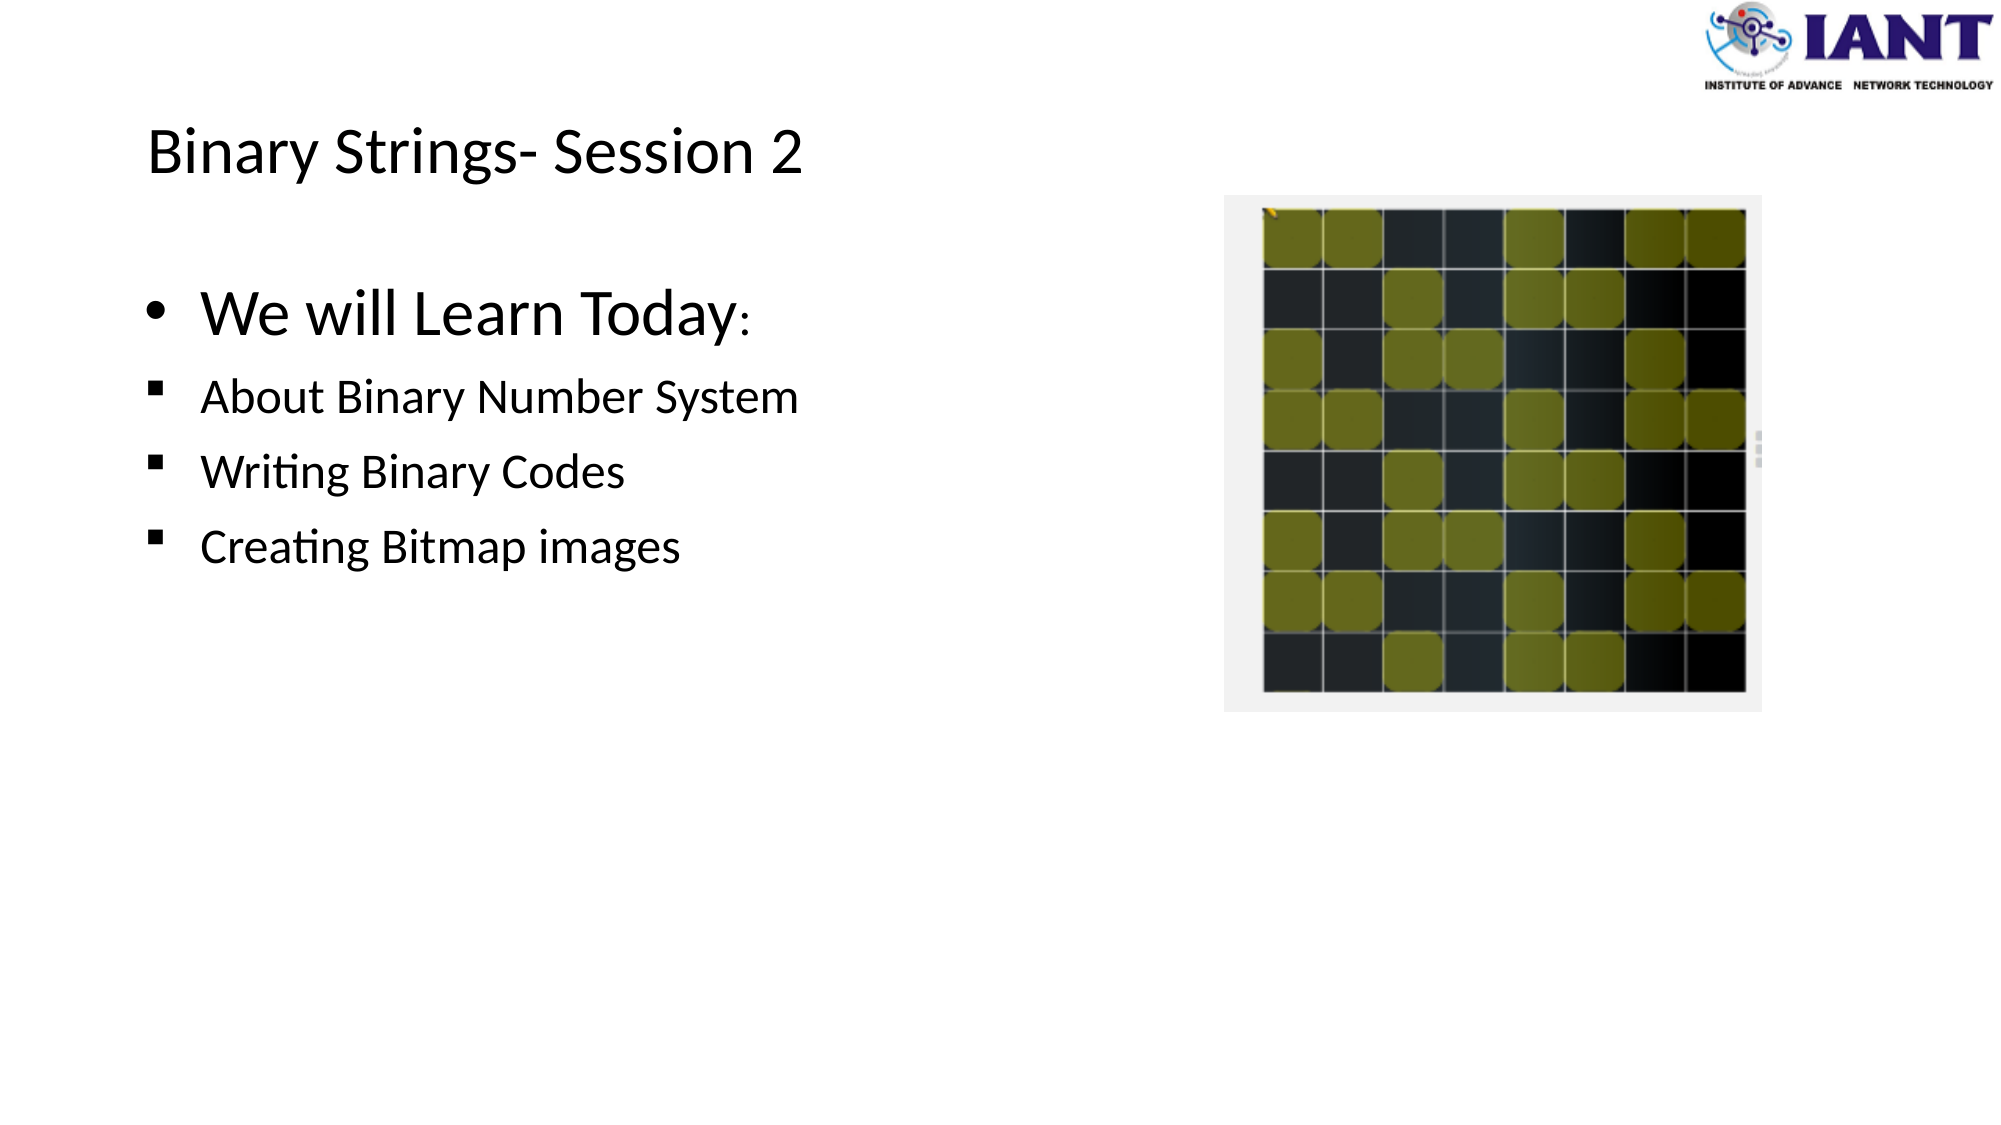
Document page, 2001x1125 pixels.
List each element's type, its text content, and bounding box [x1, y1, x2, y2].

subtitle We will Learn Today: About Binary Number System Writing Binary Codes Creating Bitmap images [129, 269, 1224, 596]
picture [1701, 0, 2000, 96]
picture [1224, 195, 1762, 713]
text_box Binary Strings- Session 2 [132, 99, 820, 195]
